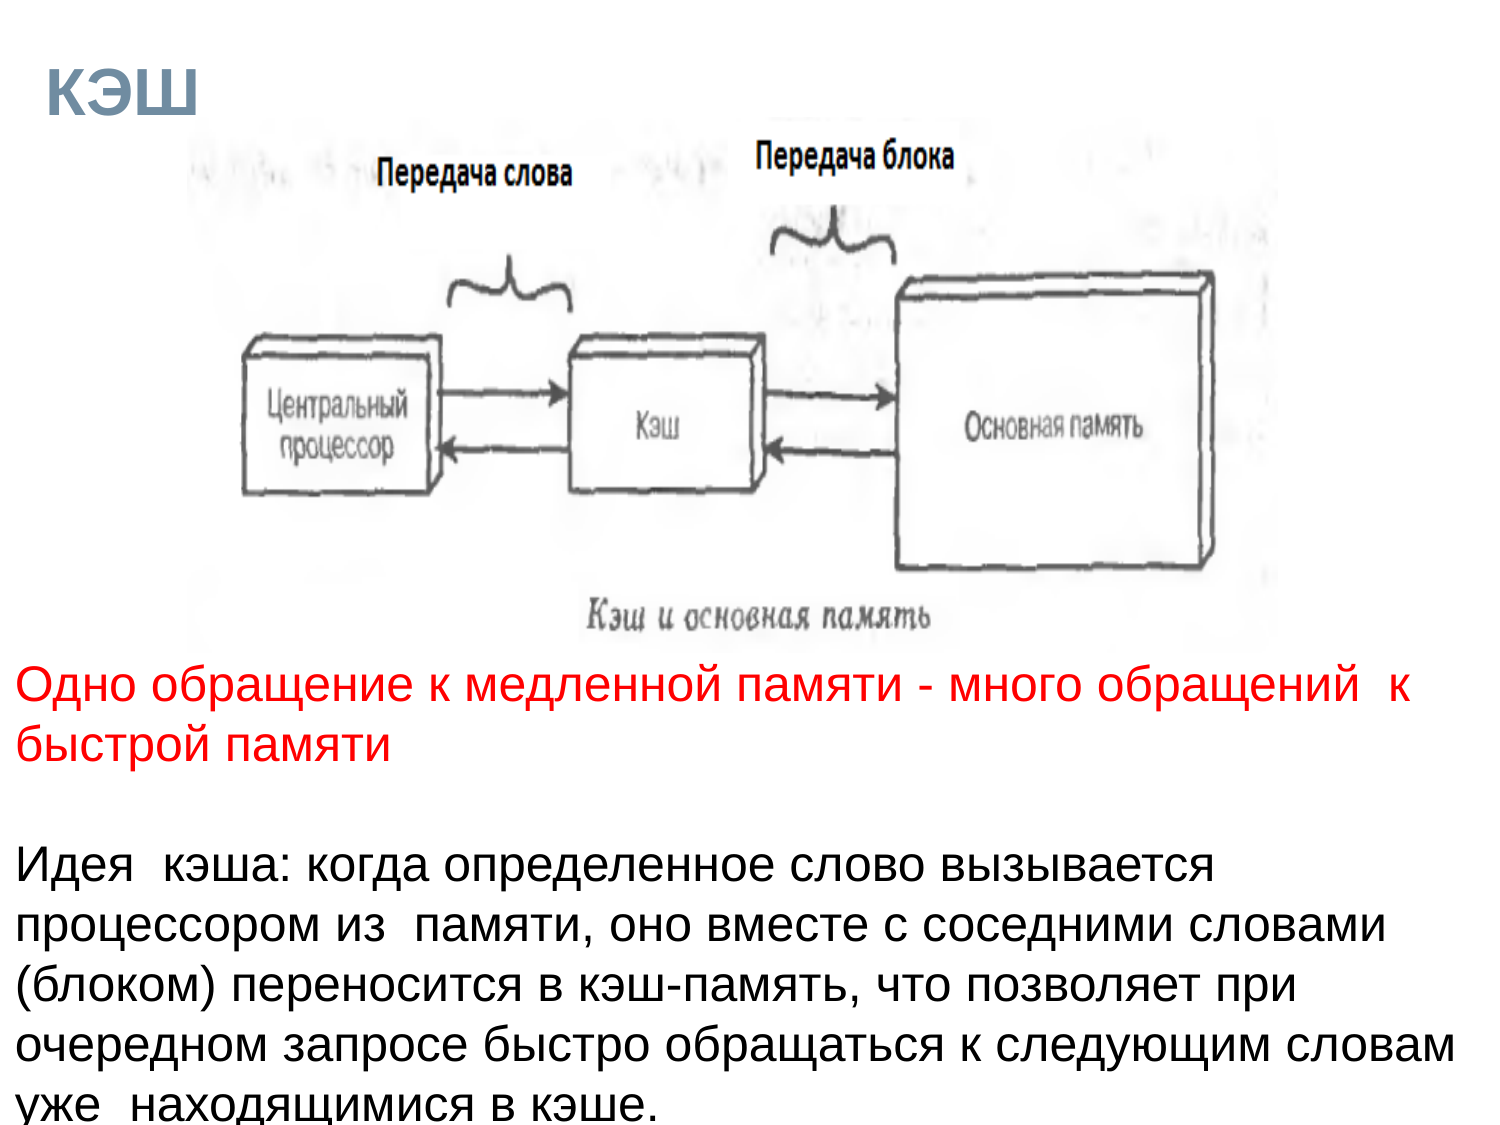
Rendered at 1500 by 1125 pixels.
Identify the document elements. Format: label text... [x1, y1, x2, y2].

title КЭШ [0, 46, 1350, 131]
picture [187, 116, 1278, 653]
text_box Одно обращение к медленной памяти - много обращений к быстрой памяти Идея кэша: когда определенное слово вызывается процессором из памяти, оно вместе с соседними словами (блоком) переносится в кэш-память, что позволяет при очередном запросе быстро обращаться к следующим словам уже находящимися в кэше. [0, 644, 1500, 1125]
